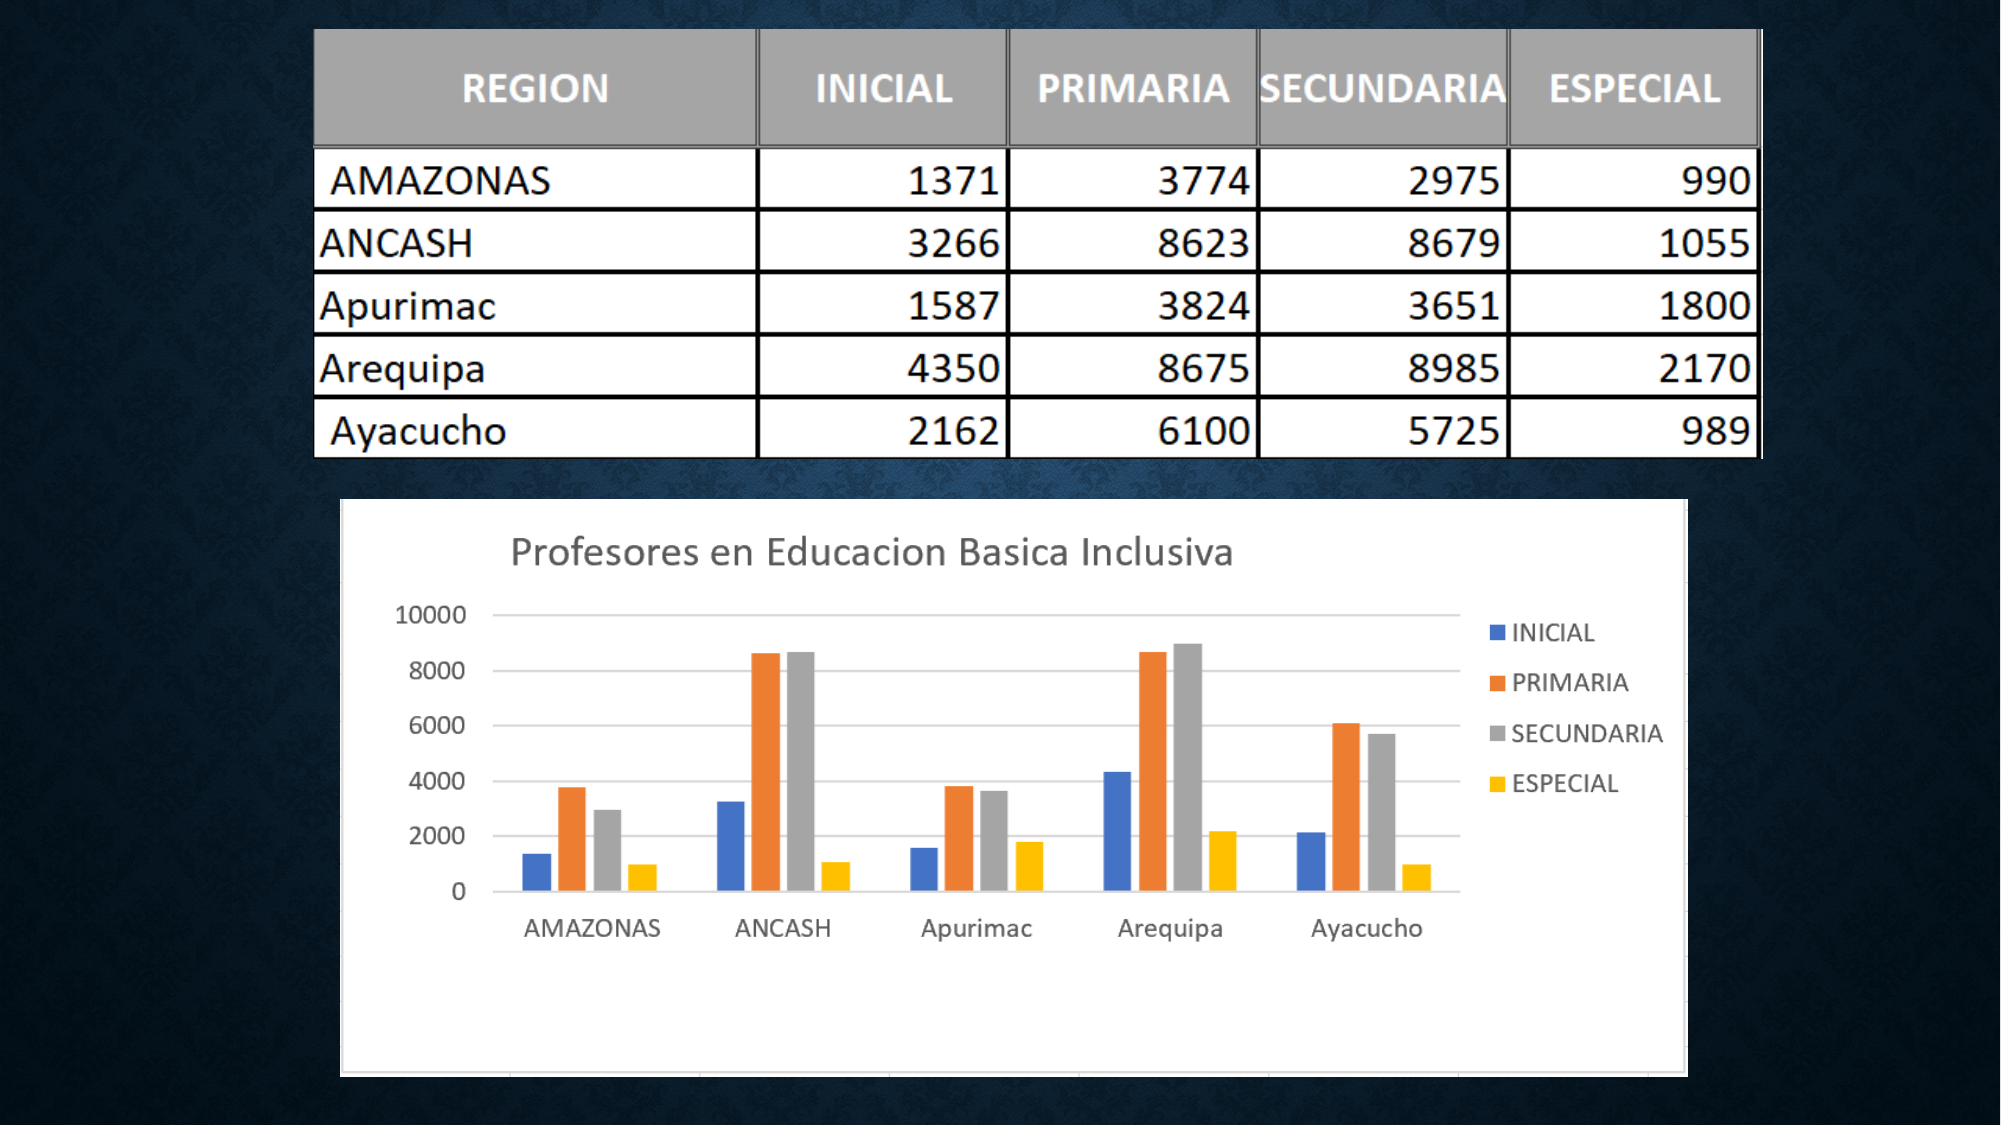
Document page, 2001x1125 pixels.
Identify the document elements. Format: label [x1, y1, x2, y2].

picture [339, 498, 1689, 1078]
picture [313, 28, 1763, 460]
